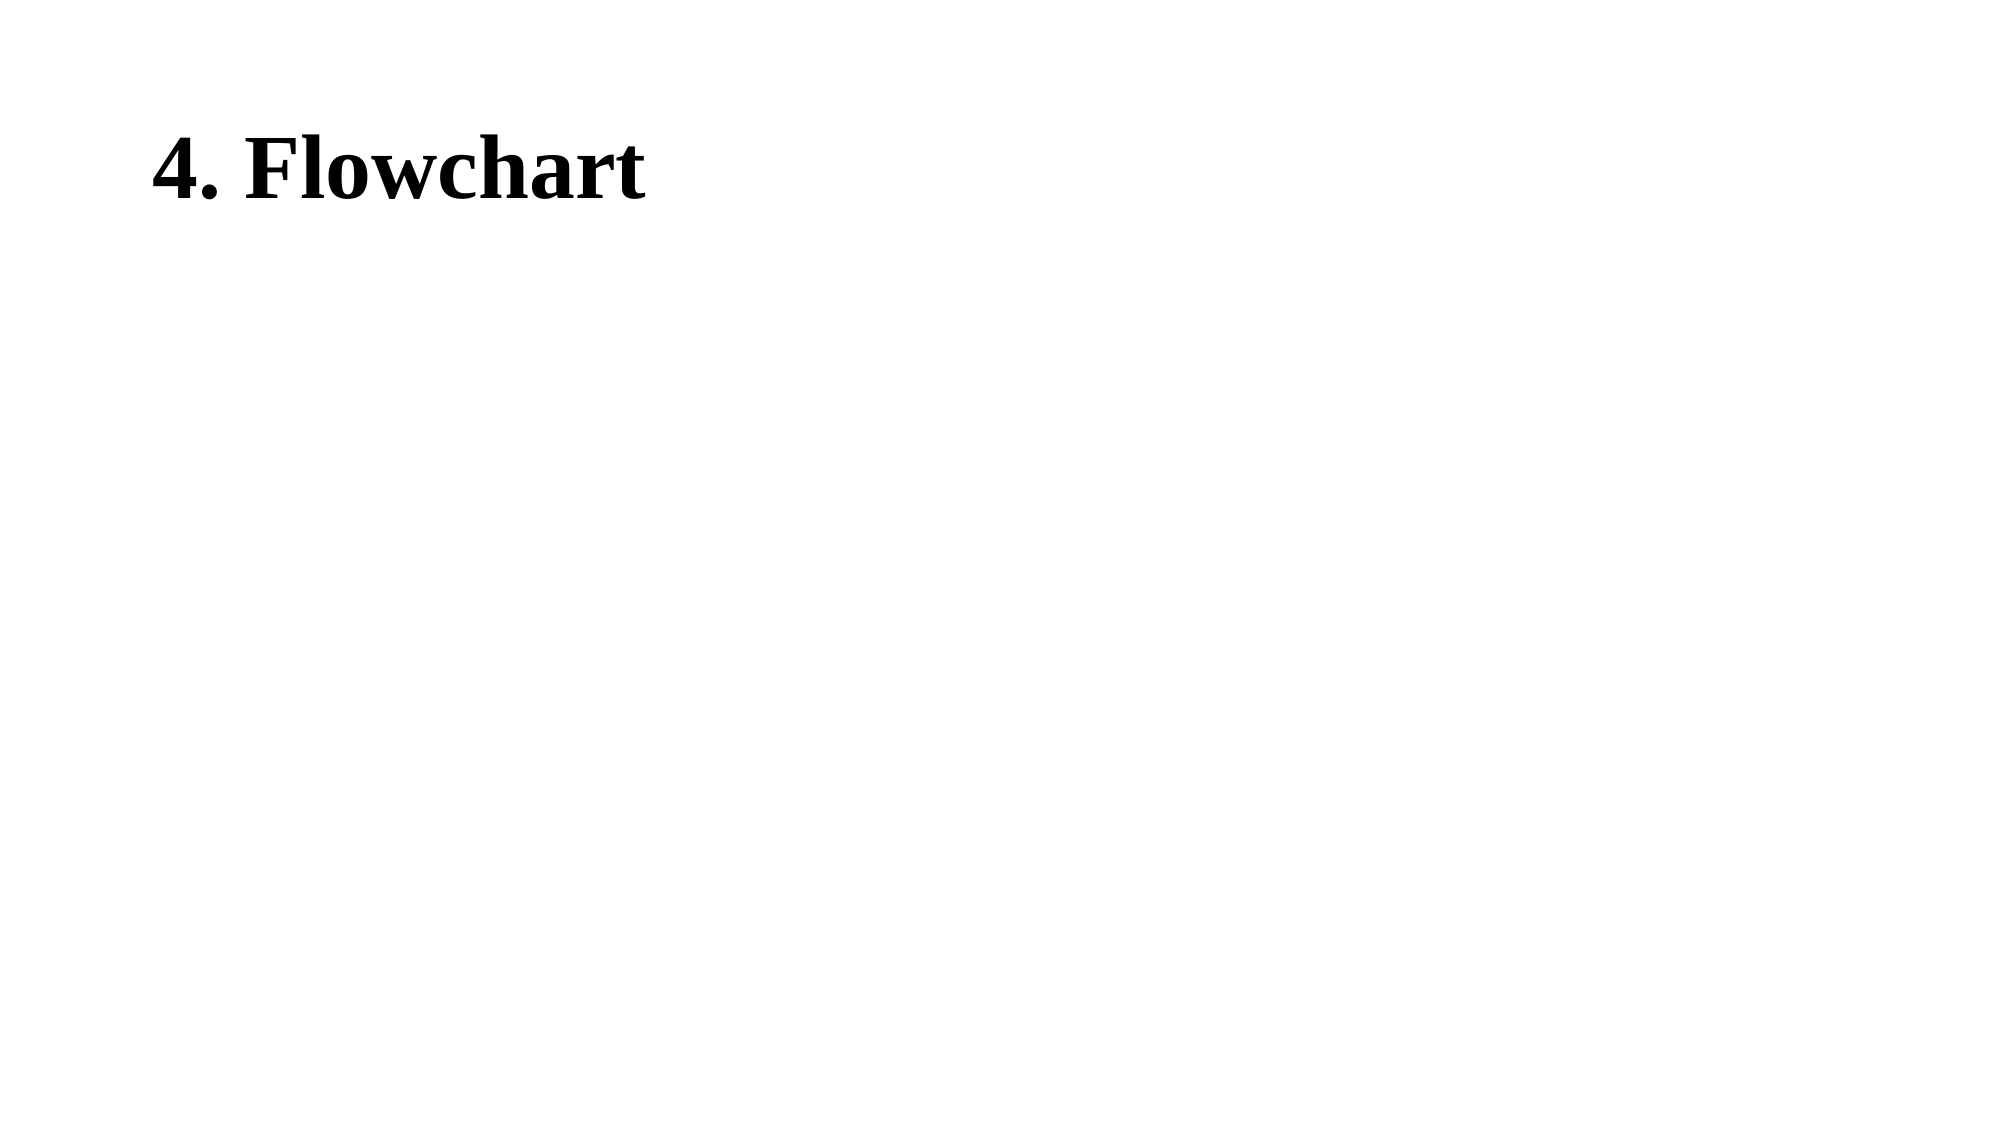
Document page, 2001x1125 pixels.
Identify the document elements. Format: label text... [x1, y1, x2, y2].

title 4. Flowchart [137, 59, 1863, 278]
